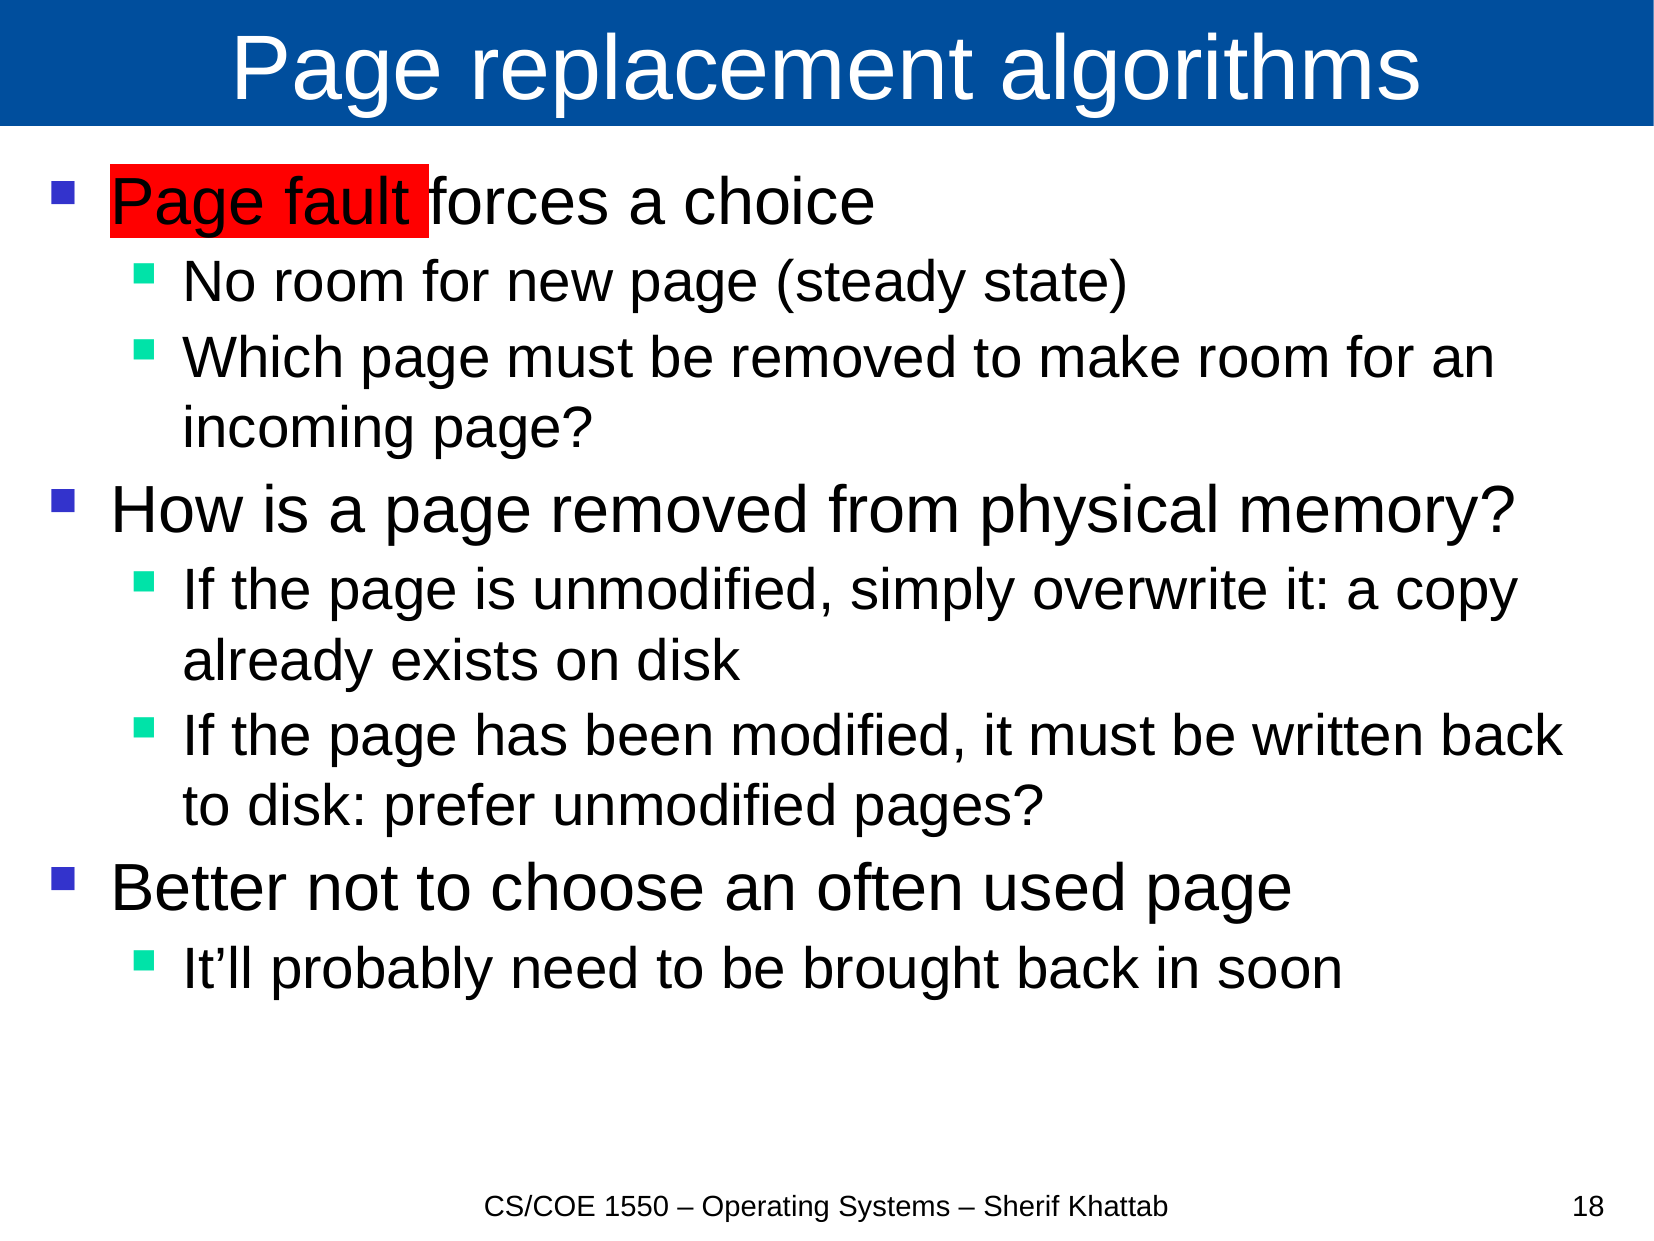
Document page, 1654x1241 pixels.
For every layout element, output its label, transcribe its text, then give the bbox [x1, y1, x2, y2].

footer CS/COE 1550 – Operating Systems – Sherif Khattab [337, 1185, 1316, 1230]
list Page fault forces a choice No room for new page (steady state) Which page must be removed to make room for an incoming page? How is a page removed from physical memory? If the page is unmodified, simply overwrite it: a copy already exists on disk If the page has been modified, it must be written back to disk: prefer unmodified pages? Better not to choose an often used page It’ll probably need to be brought back in soon [33, 150, 1620, 1158]
slide_number 18 [1550, 1185, 1620, 1230]
title Page replacement algorithms [0, 0, 1654, 126]
